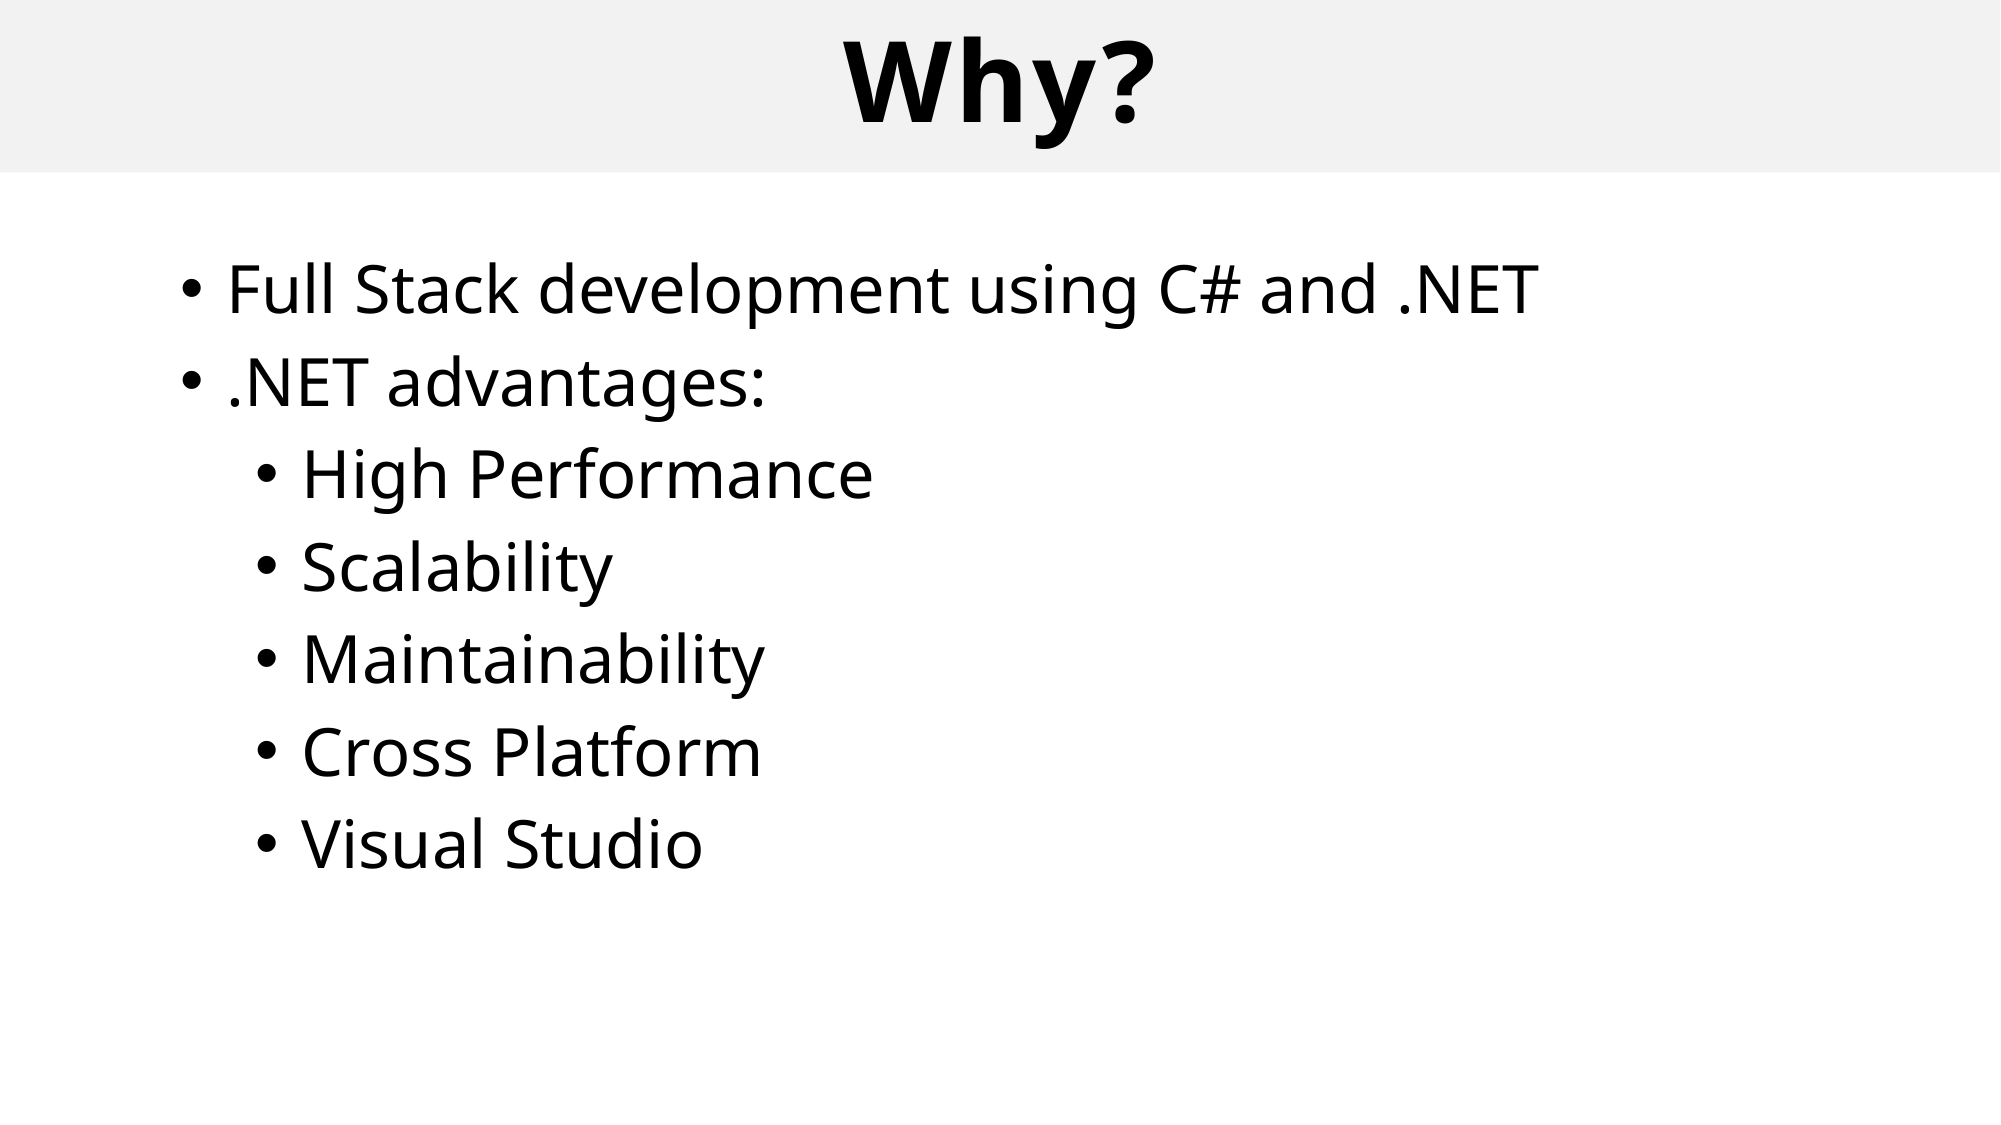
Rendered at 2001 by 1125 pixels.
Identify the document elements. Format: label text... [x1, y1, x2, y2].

title Why? [0, 0, 2000, 172]
text_box Full Stack development using C# and .NET .NET advantages: High Performance Scalability Maintainability Cross Platform Visual Studio [0, 172, 2000, 958]
